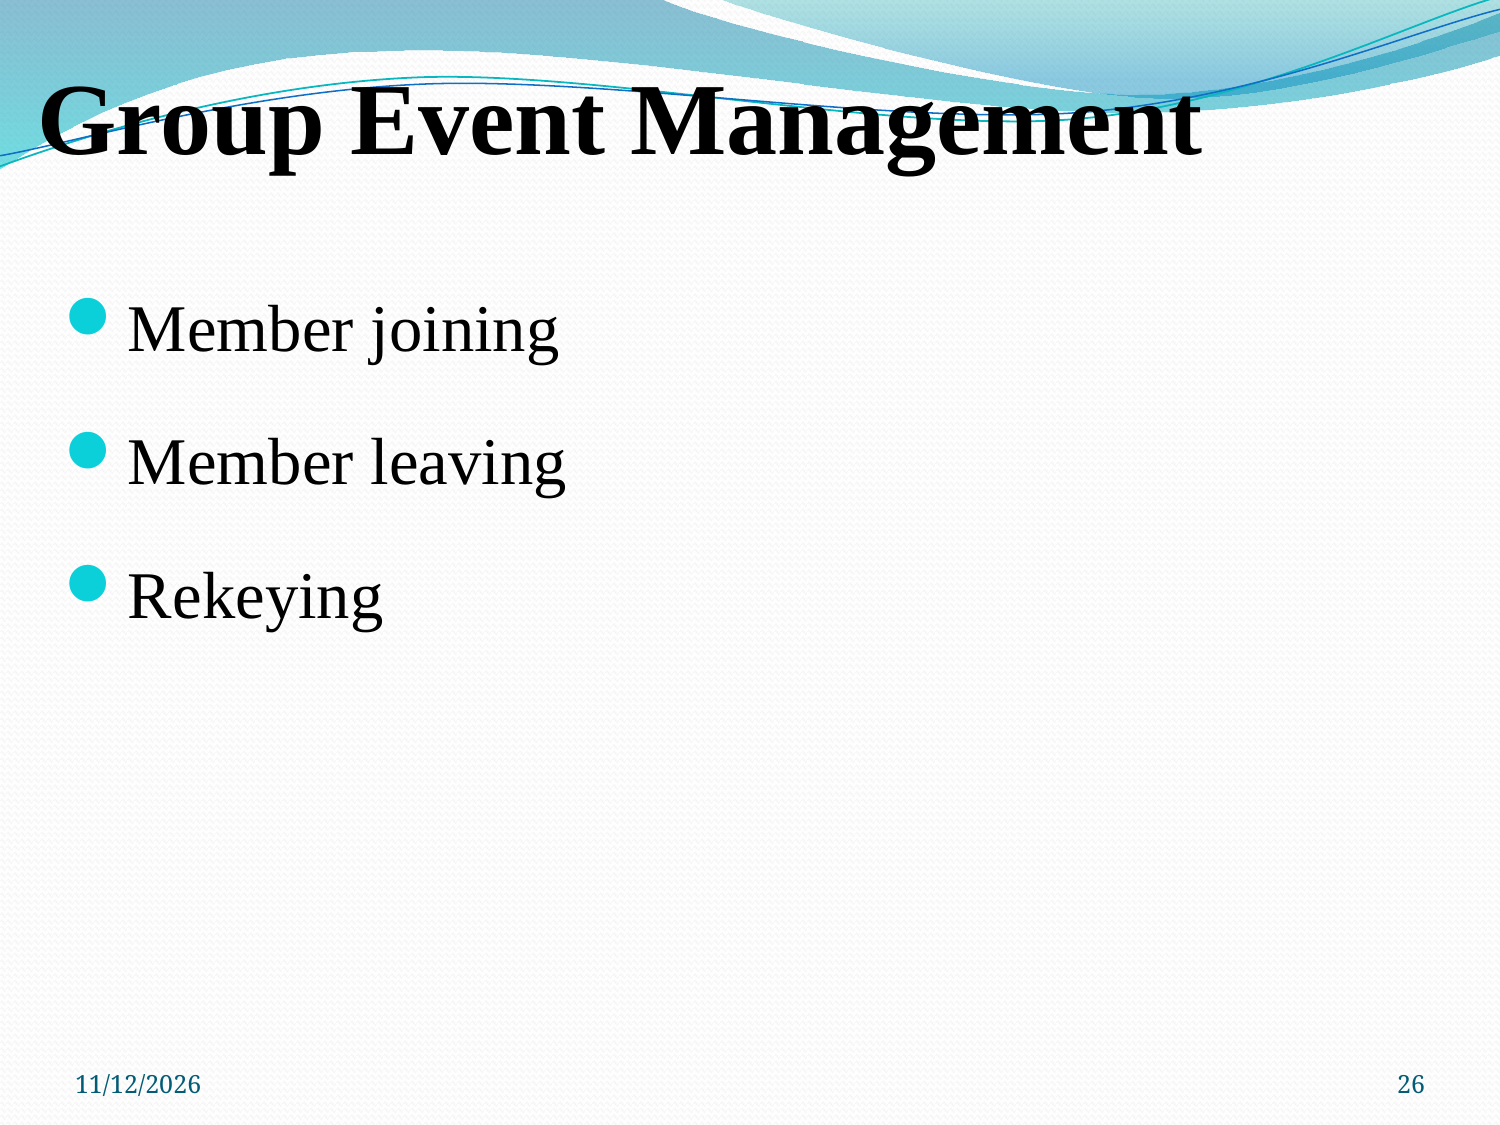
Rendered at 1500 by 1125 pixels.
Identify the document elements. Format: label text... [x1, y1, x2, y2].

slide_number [75, 1042, 425, 1103]
slide_number 26 [1299, 1042, 1425, 1103]
list Member joining Member leaving Rekeying [50, 237, 1425, 988]
title Group Event Management [37, 45, 1425, 175]
